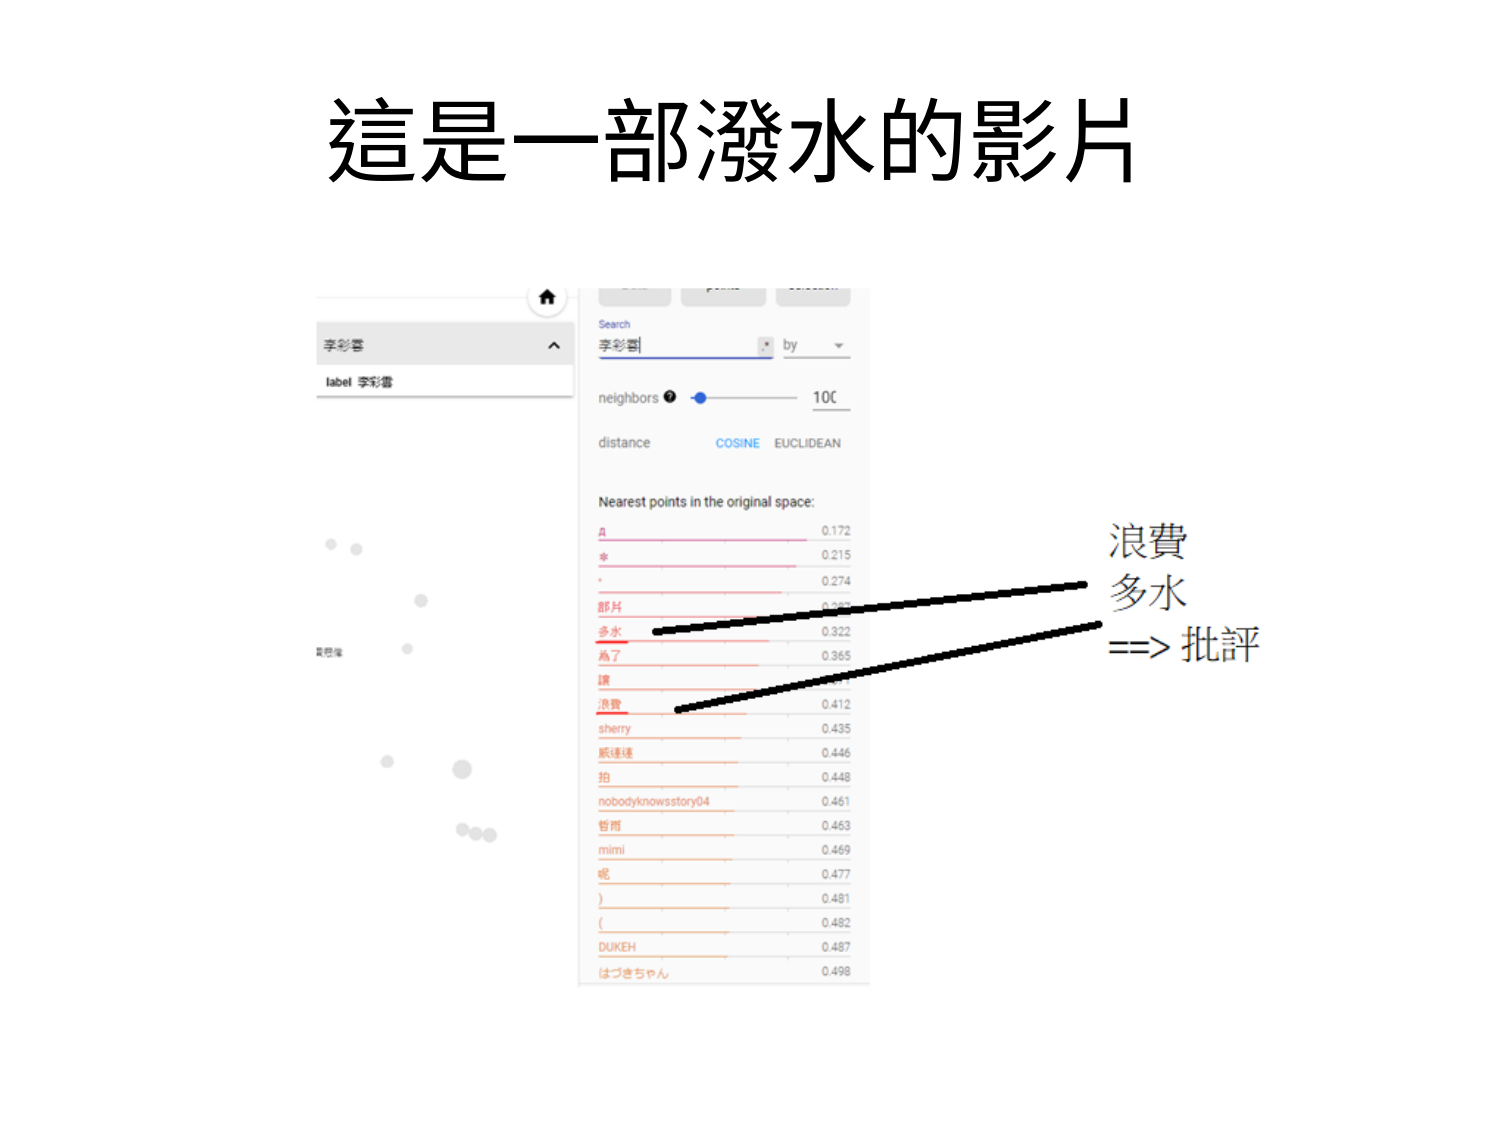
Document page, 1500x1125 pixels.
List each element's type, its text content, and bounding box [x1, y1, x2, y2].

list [233, 262, 1267, 1006]
title 這是一部潑水的影片 [75, 45, 1425, 233]
